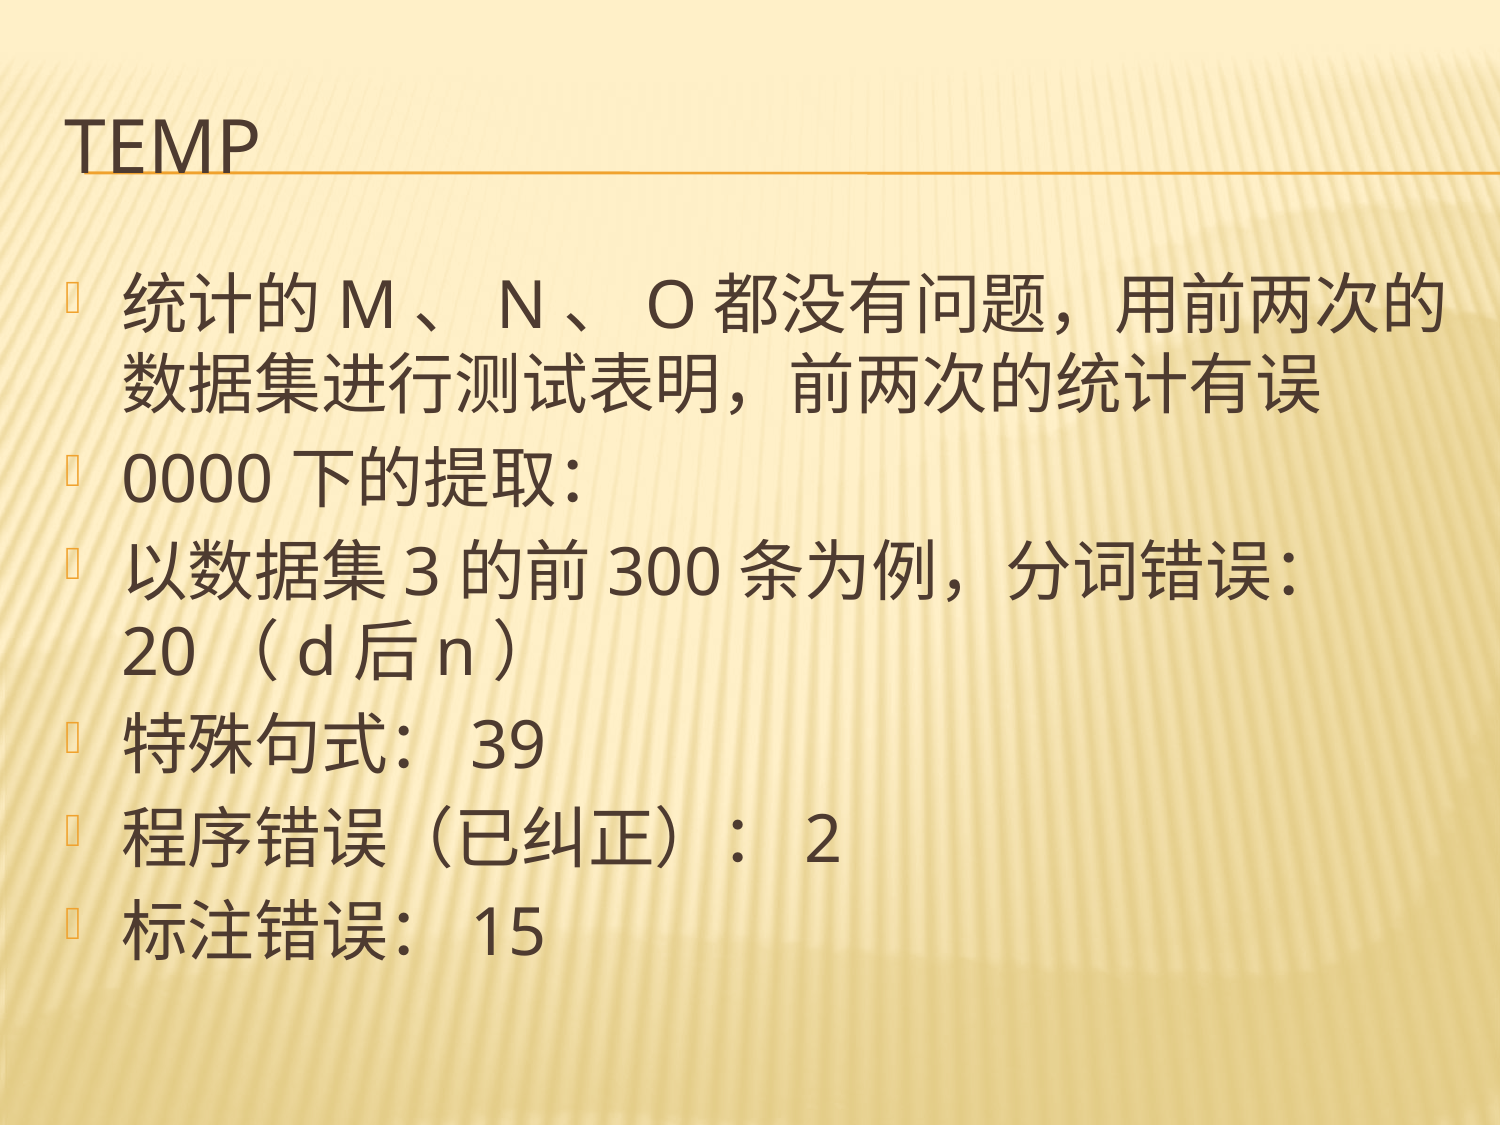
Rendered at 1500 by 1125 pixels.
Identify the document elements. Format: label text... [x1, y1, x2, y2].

list 统计的M、N、O都没有问题，用前两次的数据集进行测试表明，前两次的统计有误 0000下的提取： 以数据集3的前300条为例，分词错误：20（d后n） 特殊句式：39 程序错误（已纠正）：2 标注错误：15 [50, 254, 1475, 998]
title Temp [50, 75, 1475, 213]
